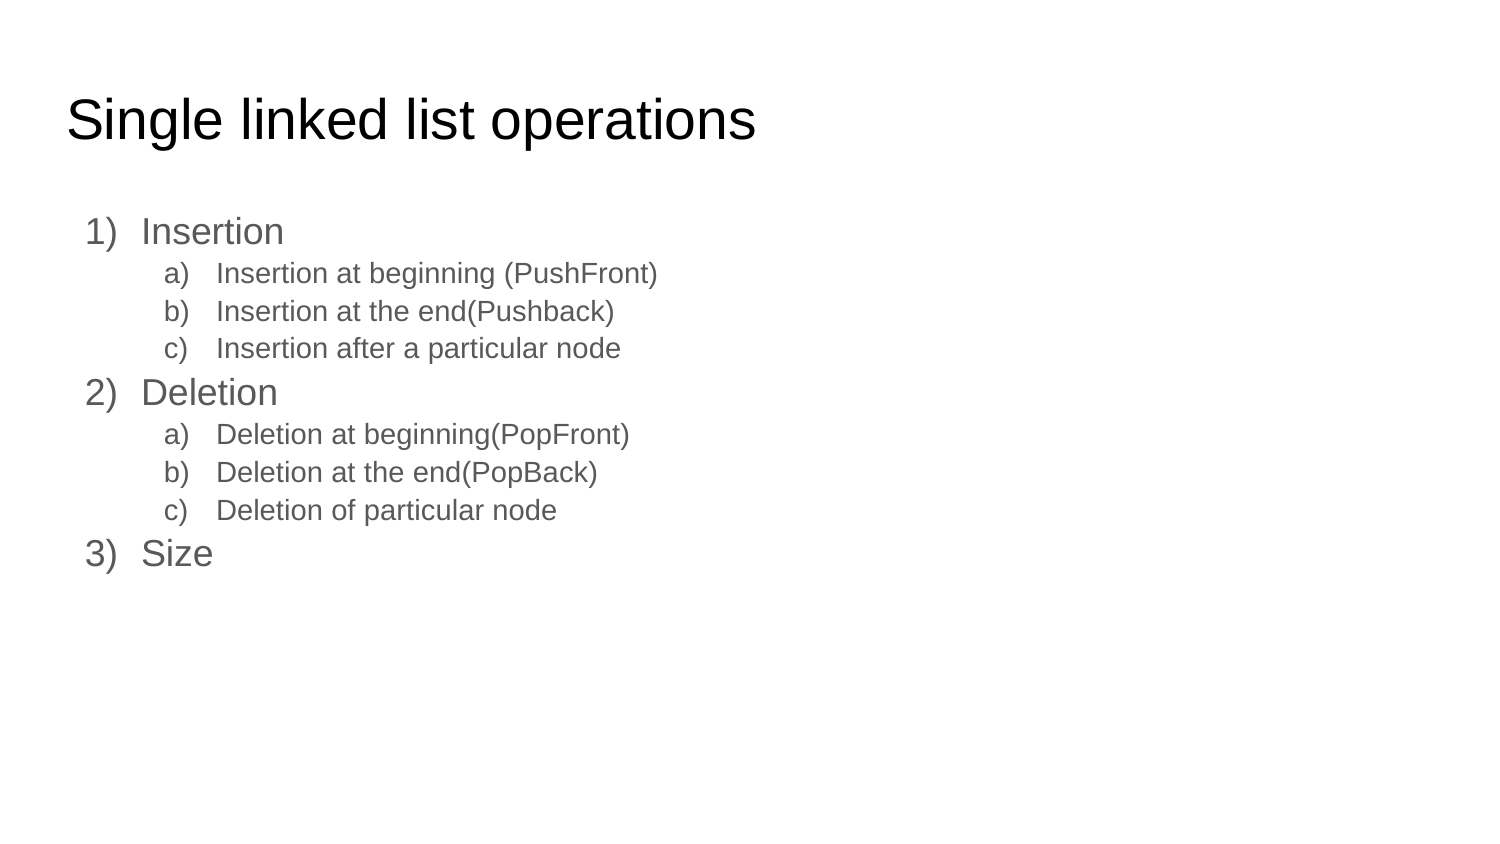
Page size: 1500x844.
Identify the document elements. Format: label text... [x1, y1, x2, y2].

title Single linked list operations [51, 72, 1449, 167]
list Insertion Insertion at beginning (PushFront) Insertion at the end(Pushback) Insertion after a particular node Deletion Deletion at beginning(PopFront) Deletion at the end(PopBack) Deletion of particular node Size [51, 189, 1449, 750]
